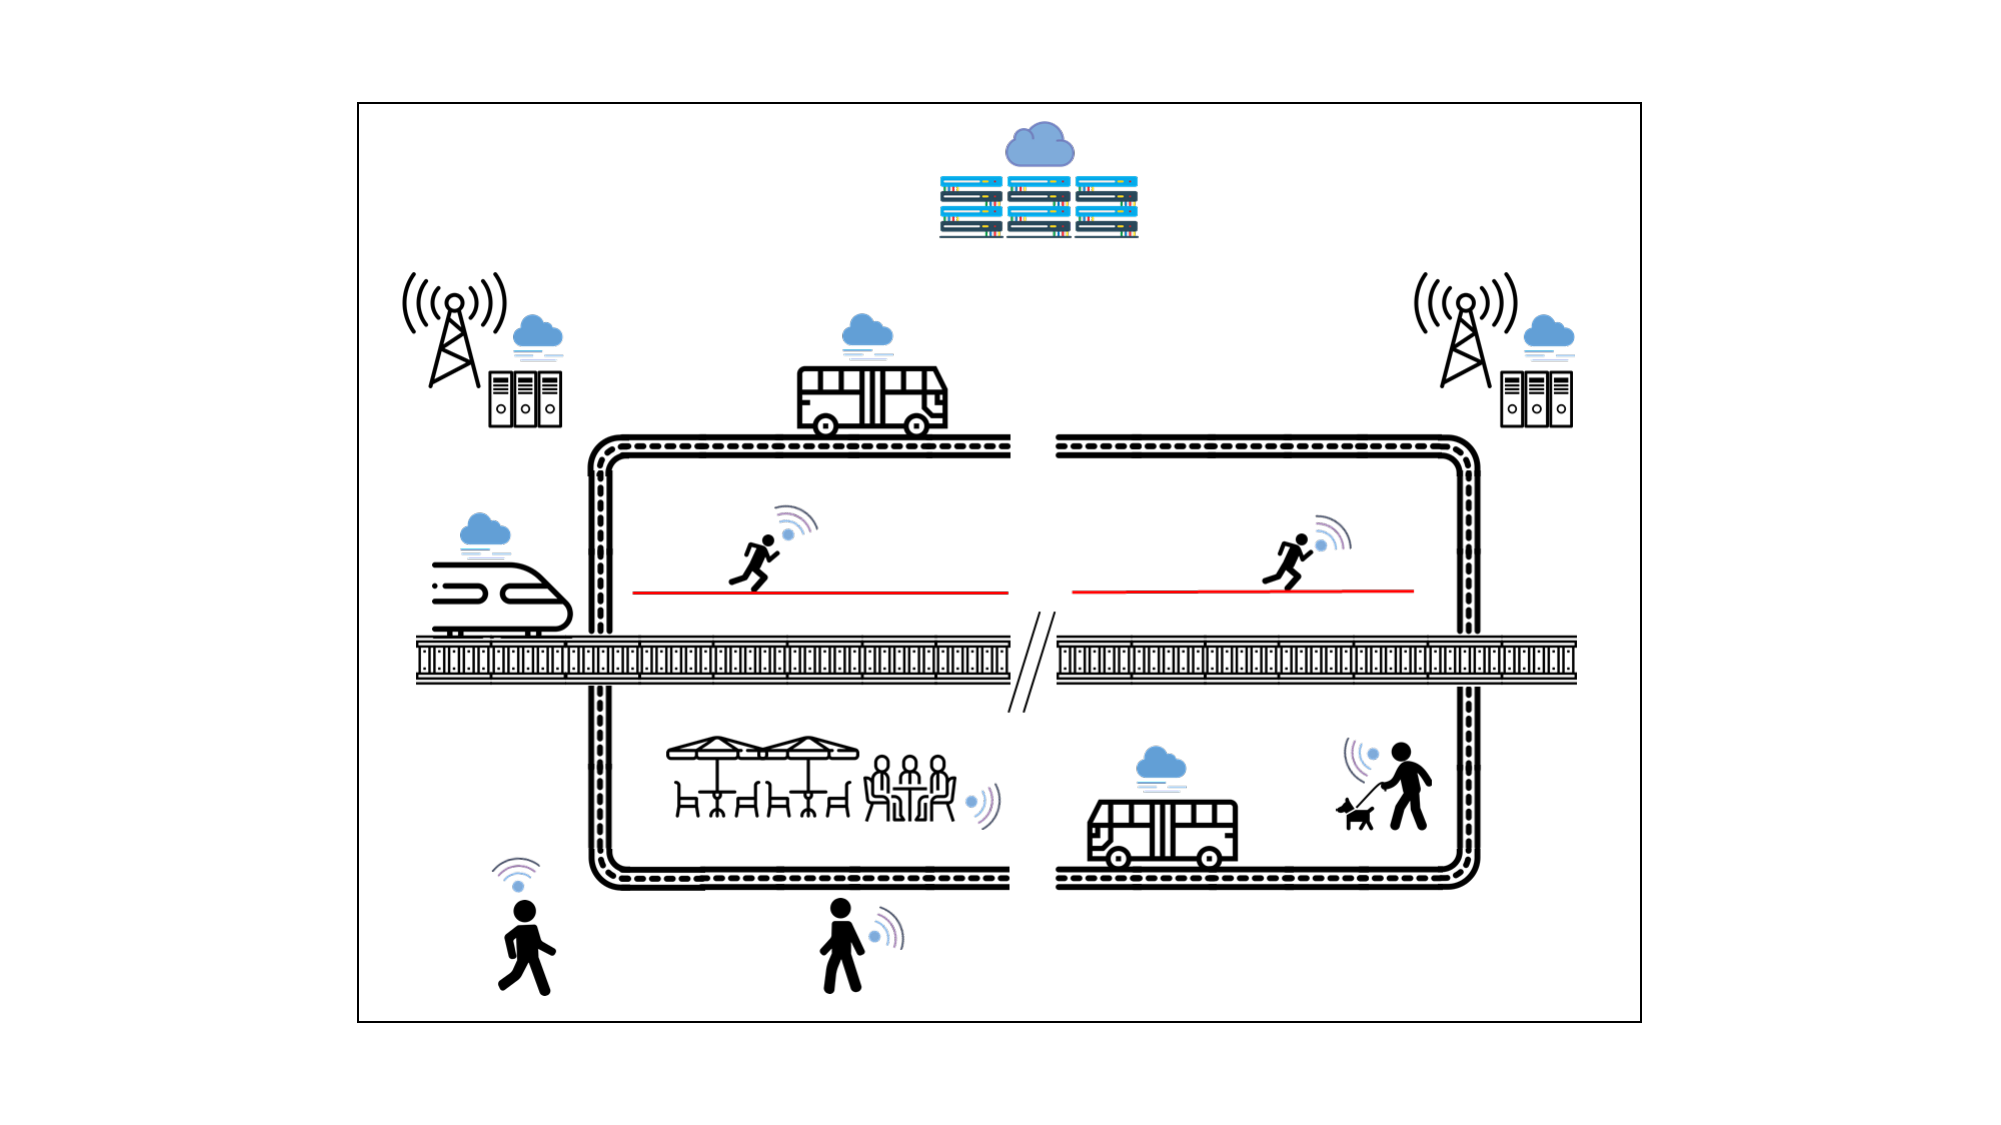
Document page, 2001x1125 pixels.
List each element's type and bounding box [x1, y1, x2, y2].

picture [357, 102, 1642, 1023]
